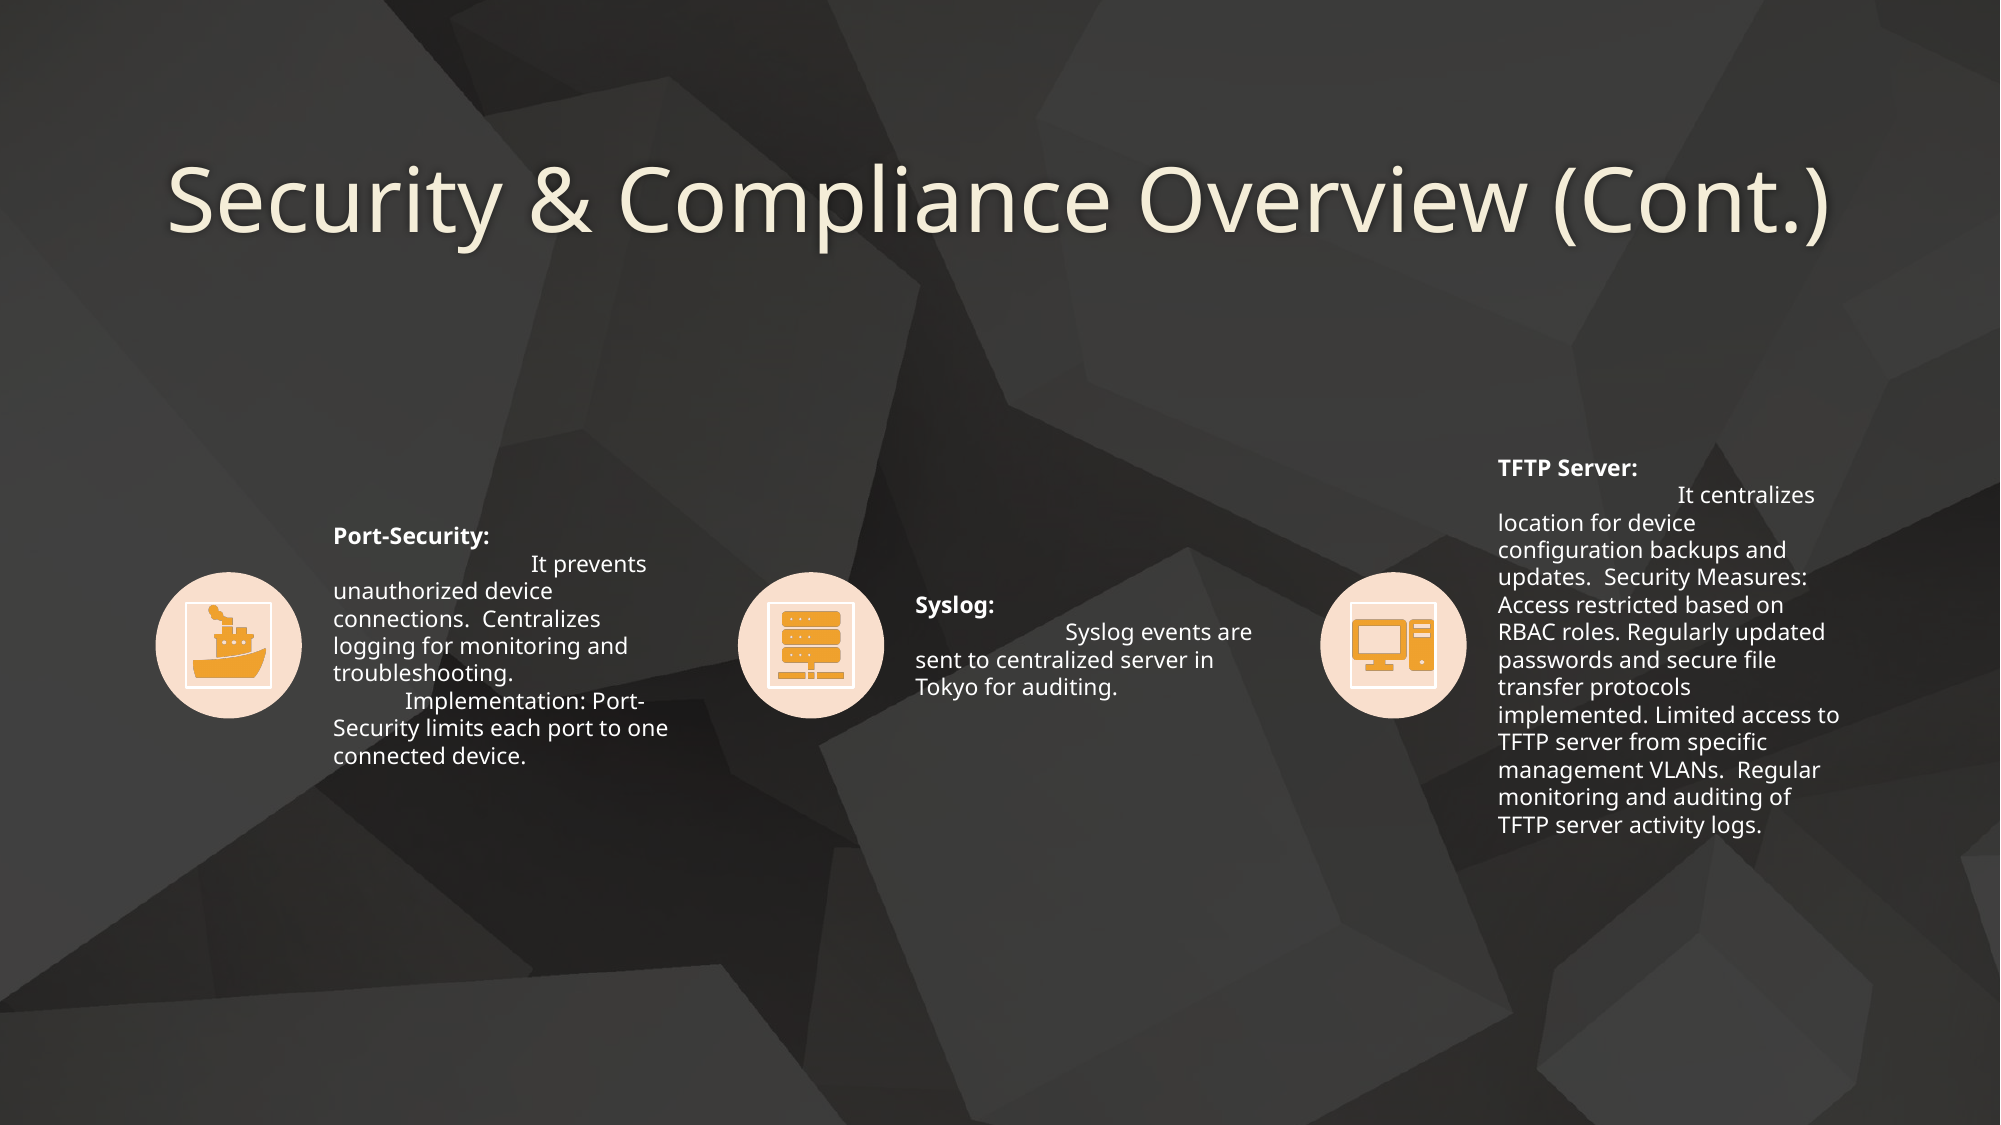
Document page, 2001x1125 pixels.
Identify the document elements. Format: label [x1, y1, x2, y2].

picture [0, 0, 2000, 1125]
list [149, 340, 1849, 951]
